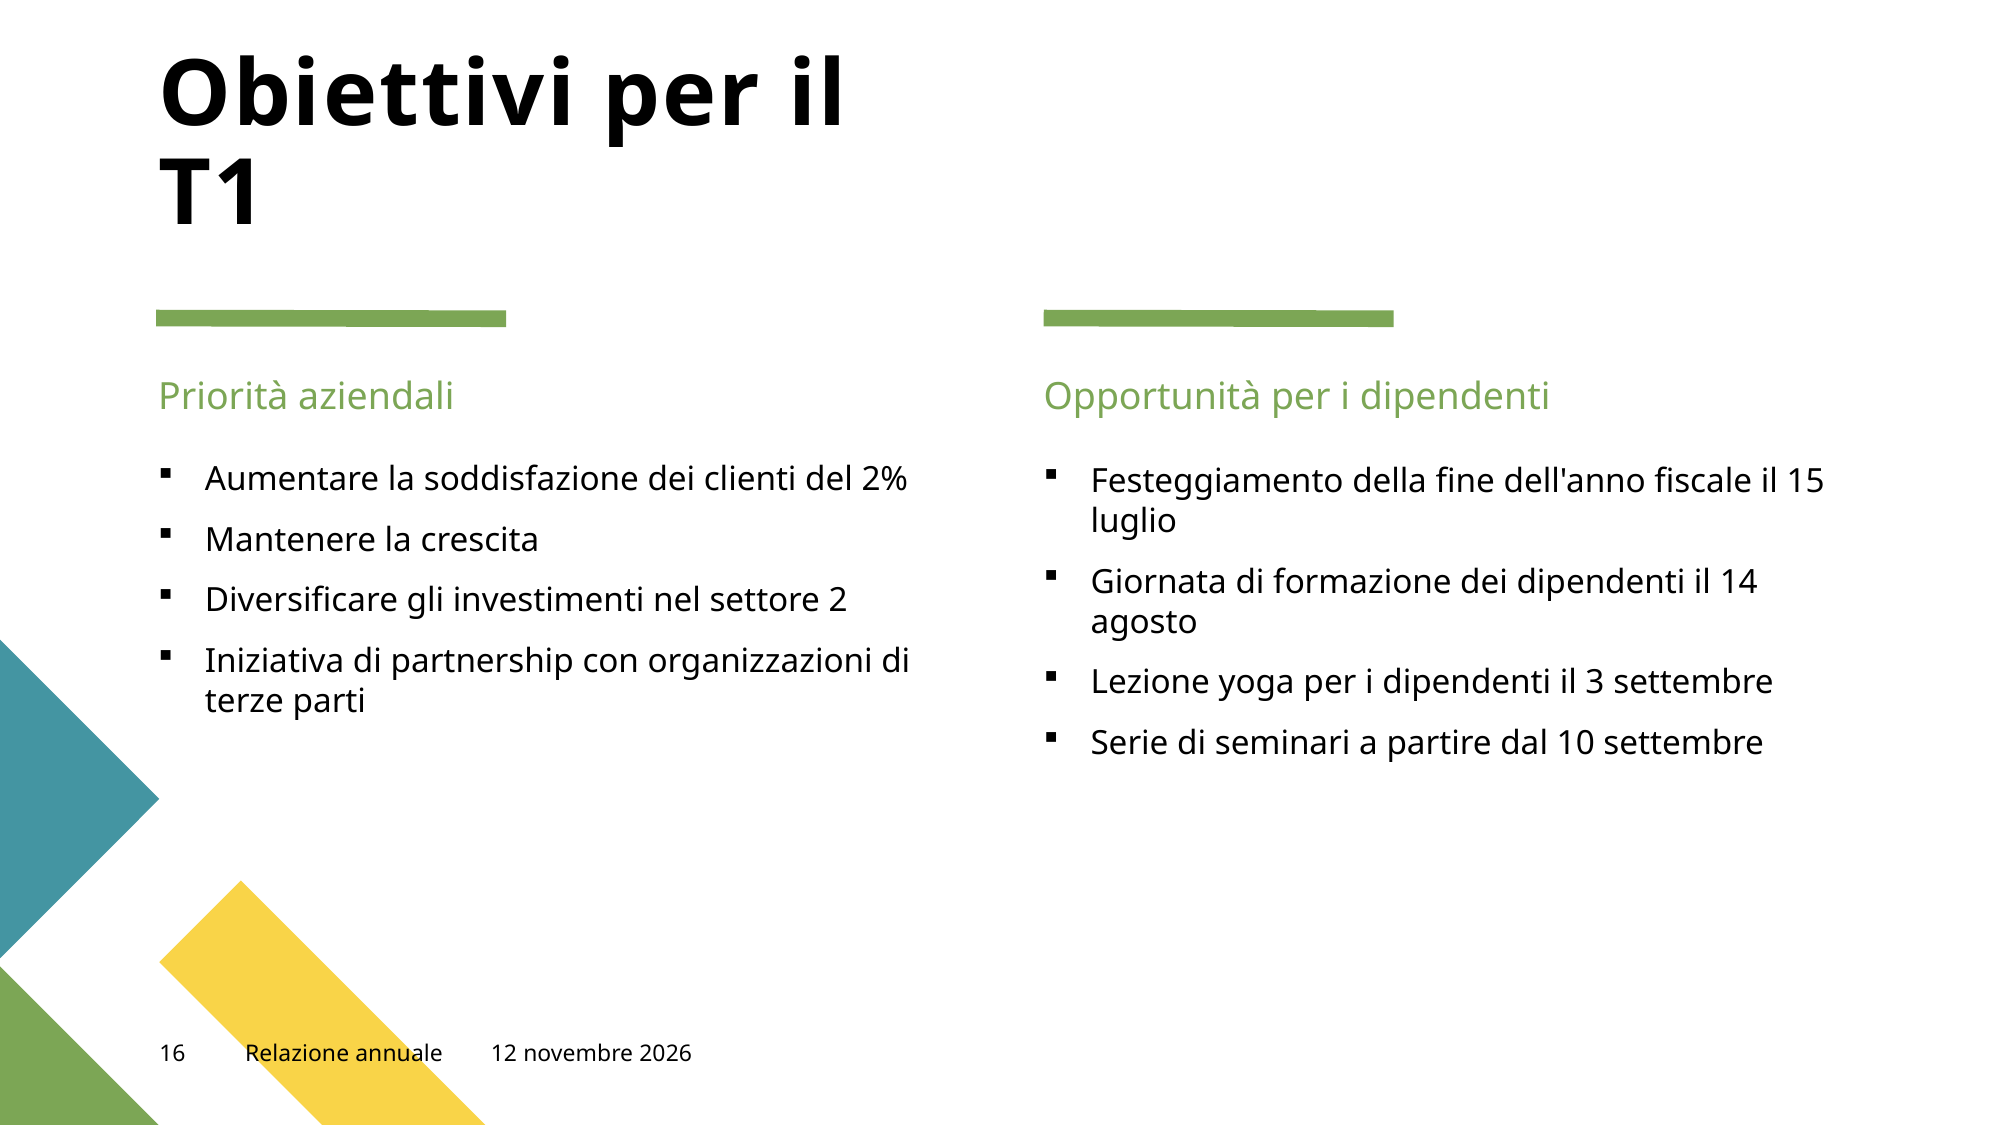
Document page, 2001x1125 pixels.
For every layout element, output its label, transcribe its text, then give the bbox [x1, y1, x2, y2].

list Festeggiamento della fine dell'anno fiscale il 15 luglio Giornata di formazione dei dipendenti il 14 agosto Lezione yoga per i dipendenti il 3 settembre Serie di seminari a partire dal 10 settembre [1043, 459, 1867, 778]
list Aumentare la soddisfazione dei clienti del 2% Mantenere la crescita Diversificare gli investimenti nel settore 2 Iniziativa di partnership con organizzazioni di terze parti [158, 457, 950, 776]
slide_number 16 [159, 1038, 245, 1080]
footer Relazione annuale [245, 1038, 490, 1080]
title Obiettivi per il T1 [158, 144, 969, 245]
slide_number 22 ottobre 2022 [490, 1038, 707, 1080]
list Opportunità per i dipendenti [1043, 377, 1826, 444]
list Priorità aziendali [158, 377, 950, 444]
